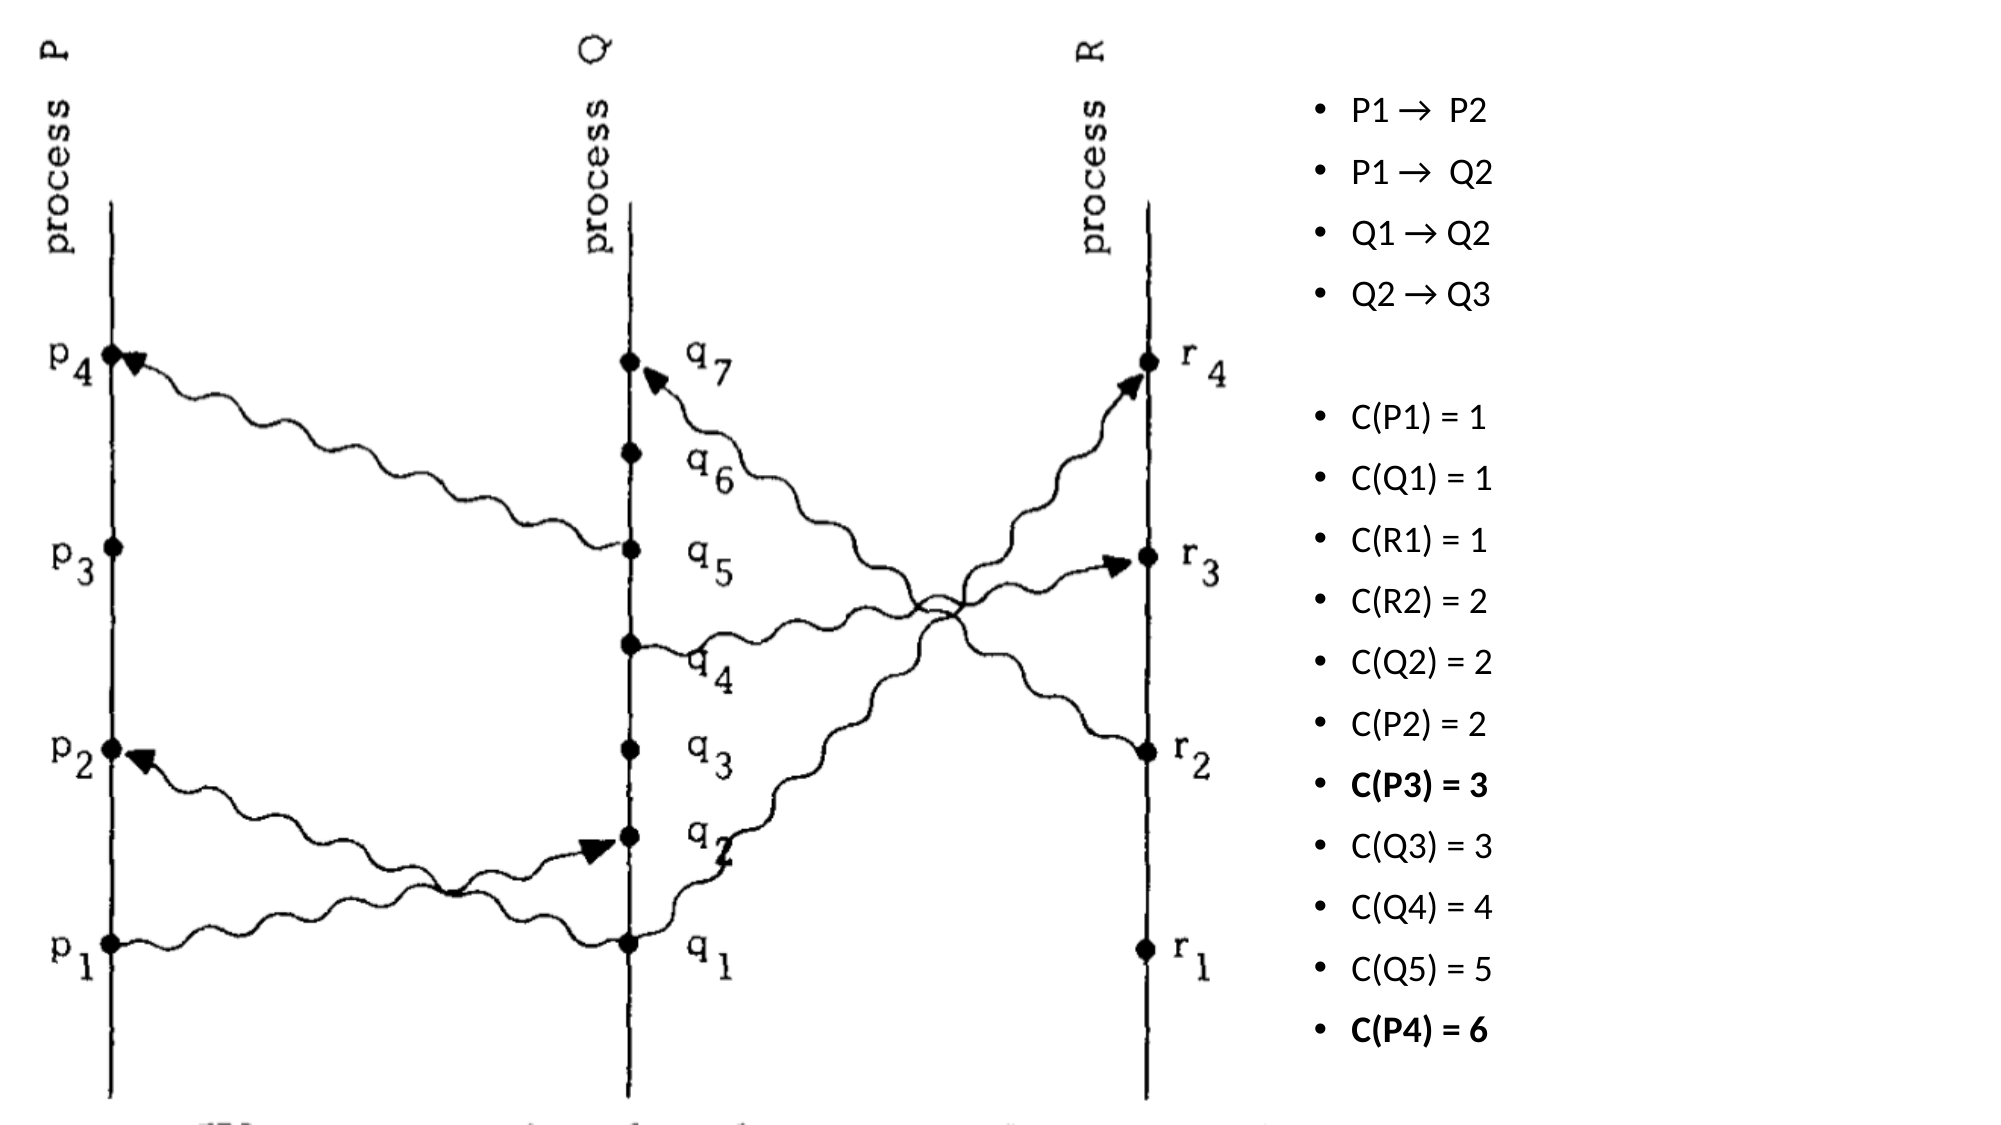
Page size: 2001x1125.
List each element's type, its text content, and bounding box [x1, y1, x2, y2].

picture [26, 0, 1266, 1125]
list P1 → P2 P1 → Q2 Q1 → Q2 Q2 → Q3 C(P1) = 1 C(Q1) = 1 C(R1) = 1 C(R2) = 2 C(Q2) = 2 C(P2) = 2 C(P3) = 3 C(Q3) = 3 C(Q4) = 4 C(Q5) = 5 C(P4) = 6 [1299, 83, 1898, 1087]
